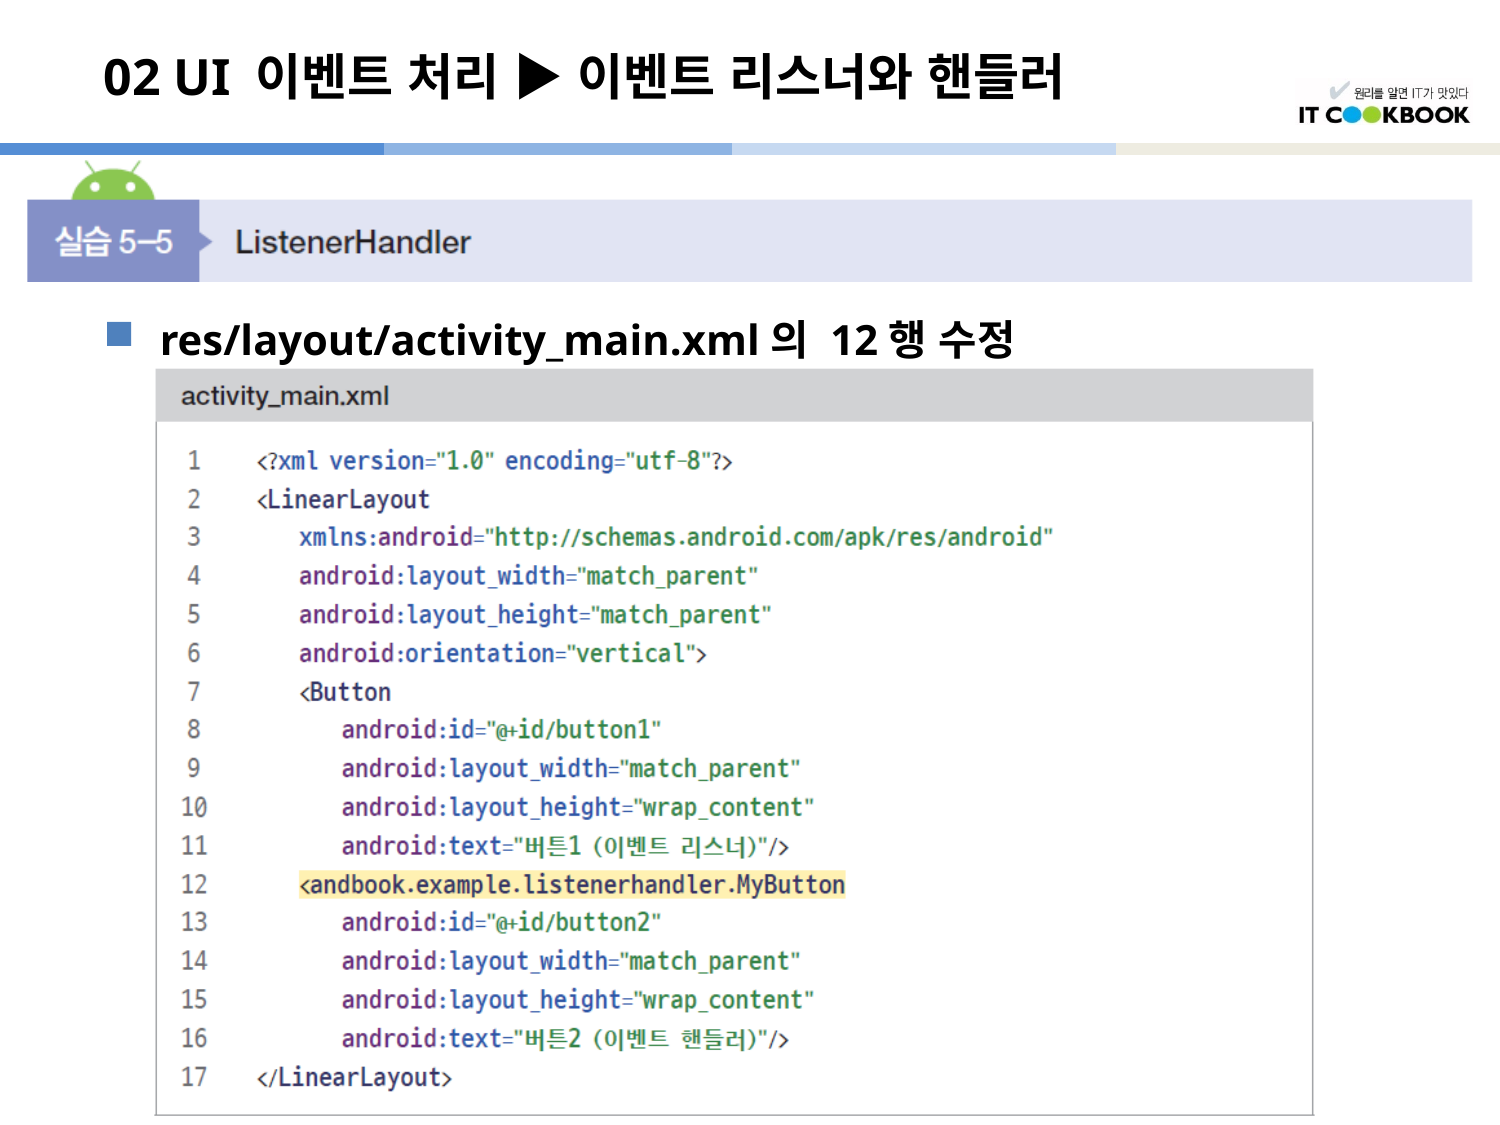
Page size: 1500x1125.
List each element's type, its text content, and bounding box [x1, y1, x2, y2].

picture [1295, 78, 1473, 125]
title 02 UI 이벤트 처리 ▶ 이벤트 리스너와 핸들러 [88, 30, 1330, 121]
list res/layout/activity_main.xml의 12행 수정 [88, 291, 1436, 1083]
picture [148, 365, 1329, 1125]
picture [26, 159, 1474, 282]
